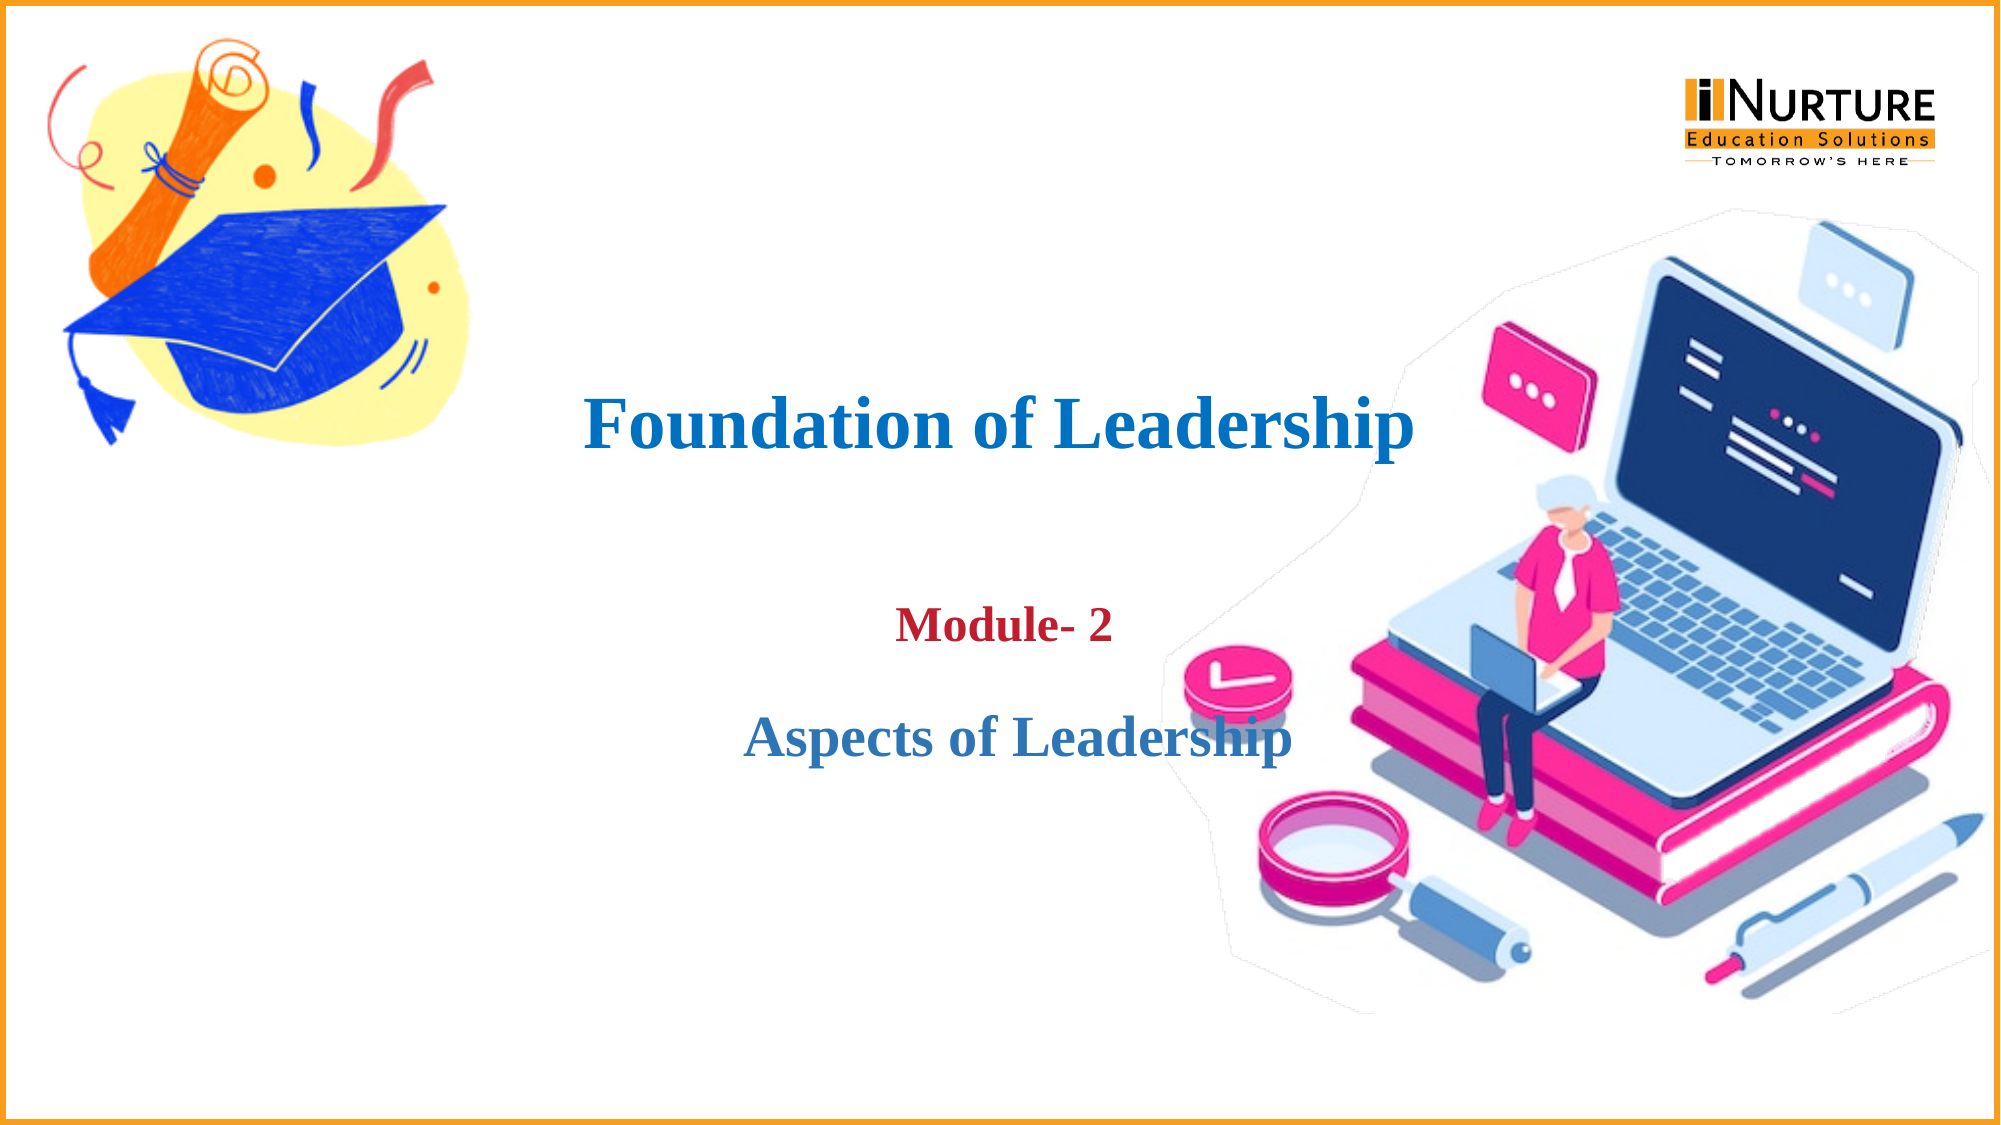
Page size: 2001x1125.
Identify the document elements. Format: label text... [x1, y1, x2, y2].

subtitle Module- 2 [249, 590, 1750, 668]
picture [3, 0, 505, 502]
list Aspects of Leadership [249, 698, 1750, 827]
title Foundation of Leadership [249, 170, 1750, 563]
picture [1665, 57, 1960, 184]
picture [805, 208, 1991, 1014]
